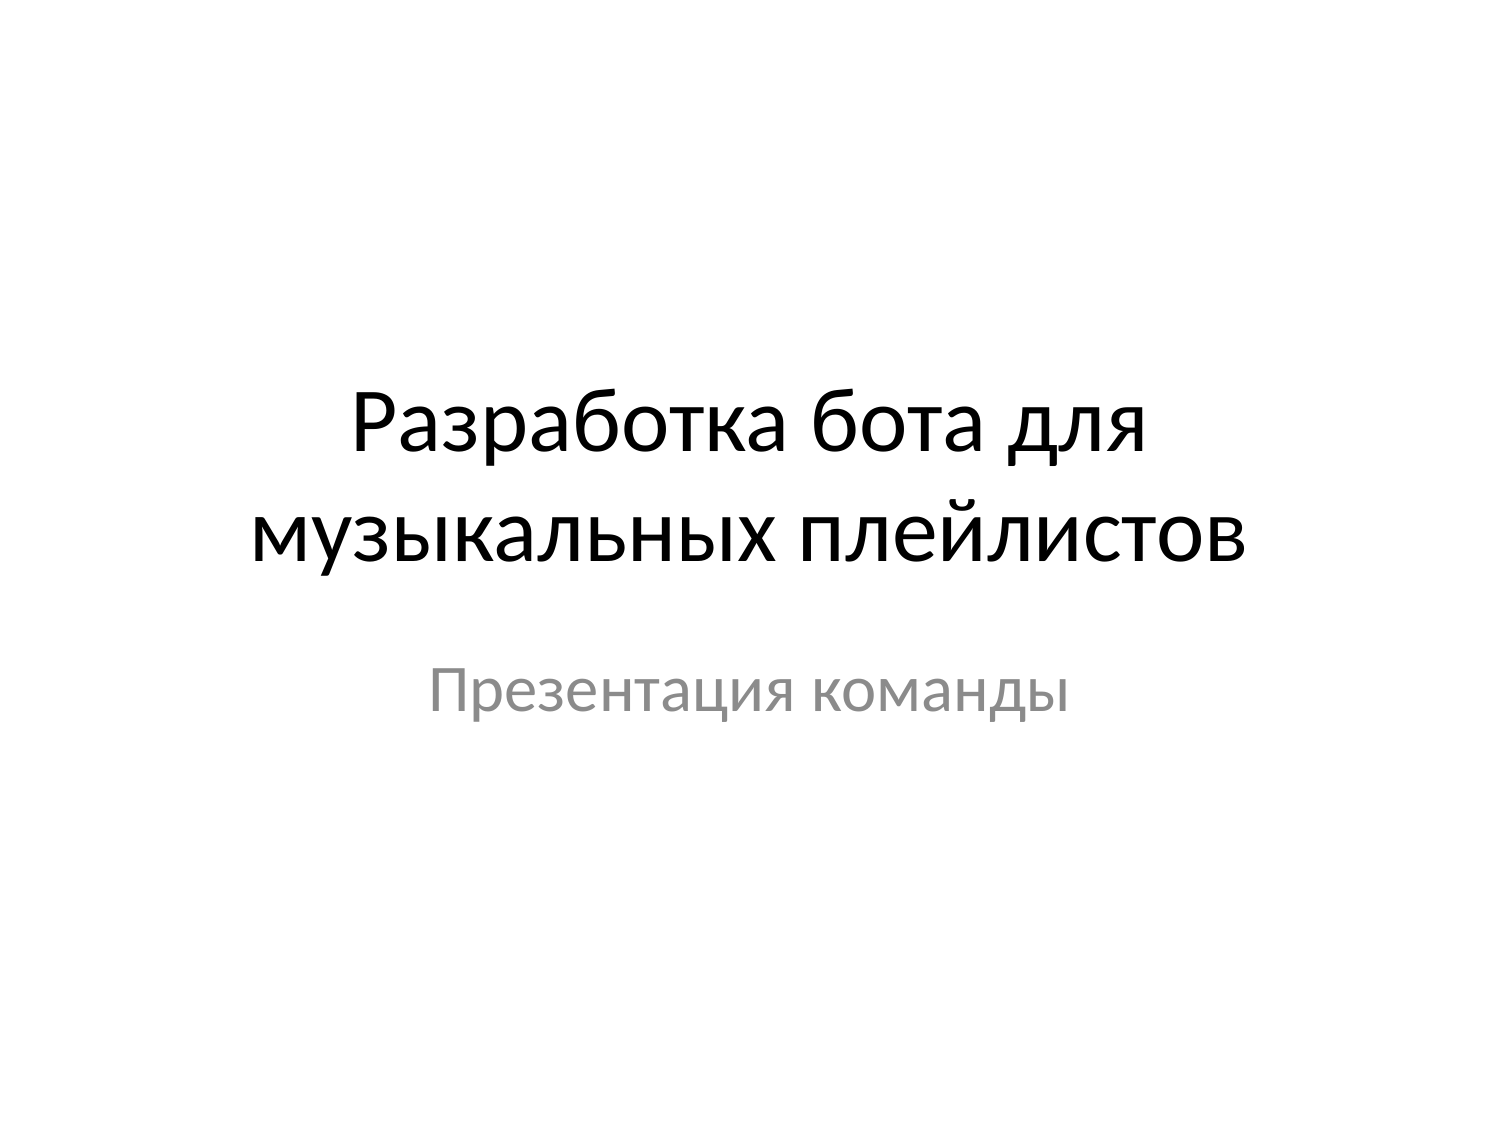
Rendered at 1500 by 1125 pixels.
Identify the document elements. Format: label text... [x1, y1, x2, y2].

subtitle Презентация команды [225, 637, 1275, 925]
title Разработка бота для музыкальных плейлистов [112, 349, 1388, 591]
